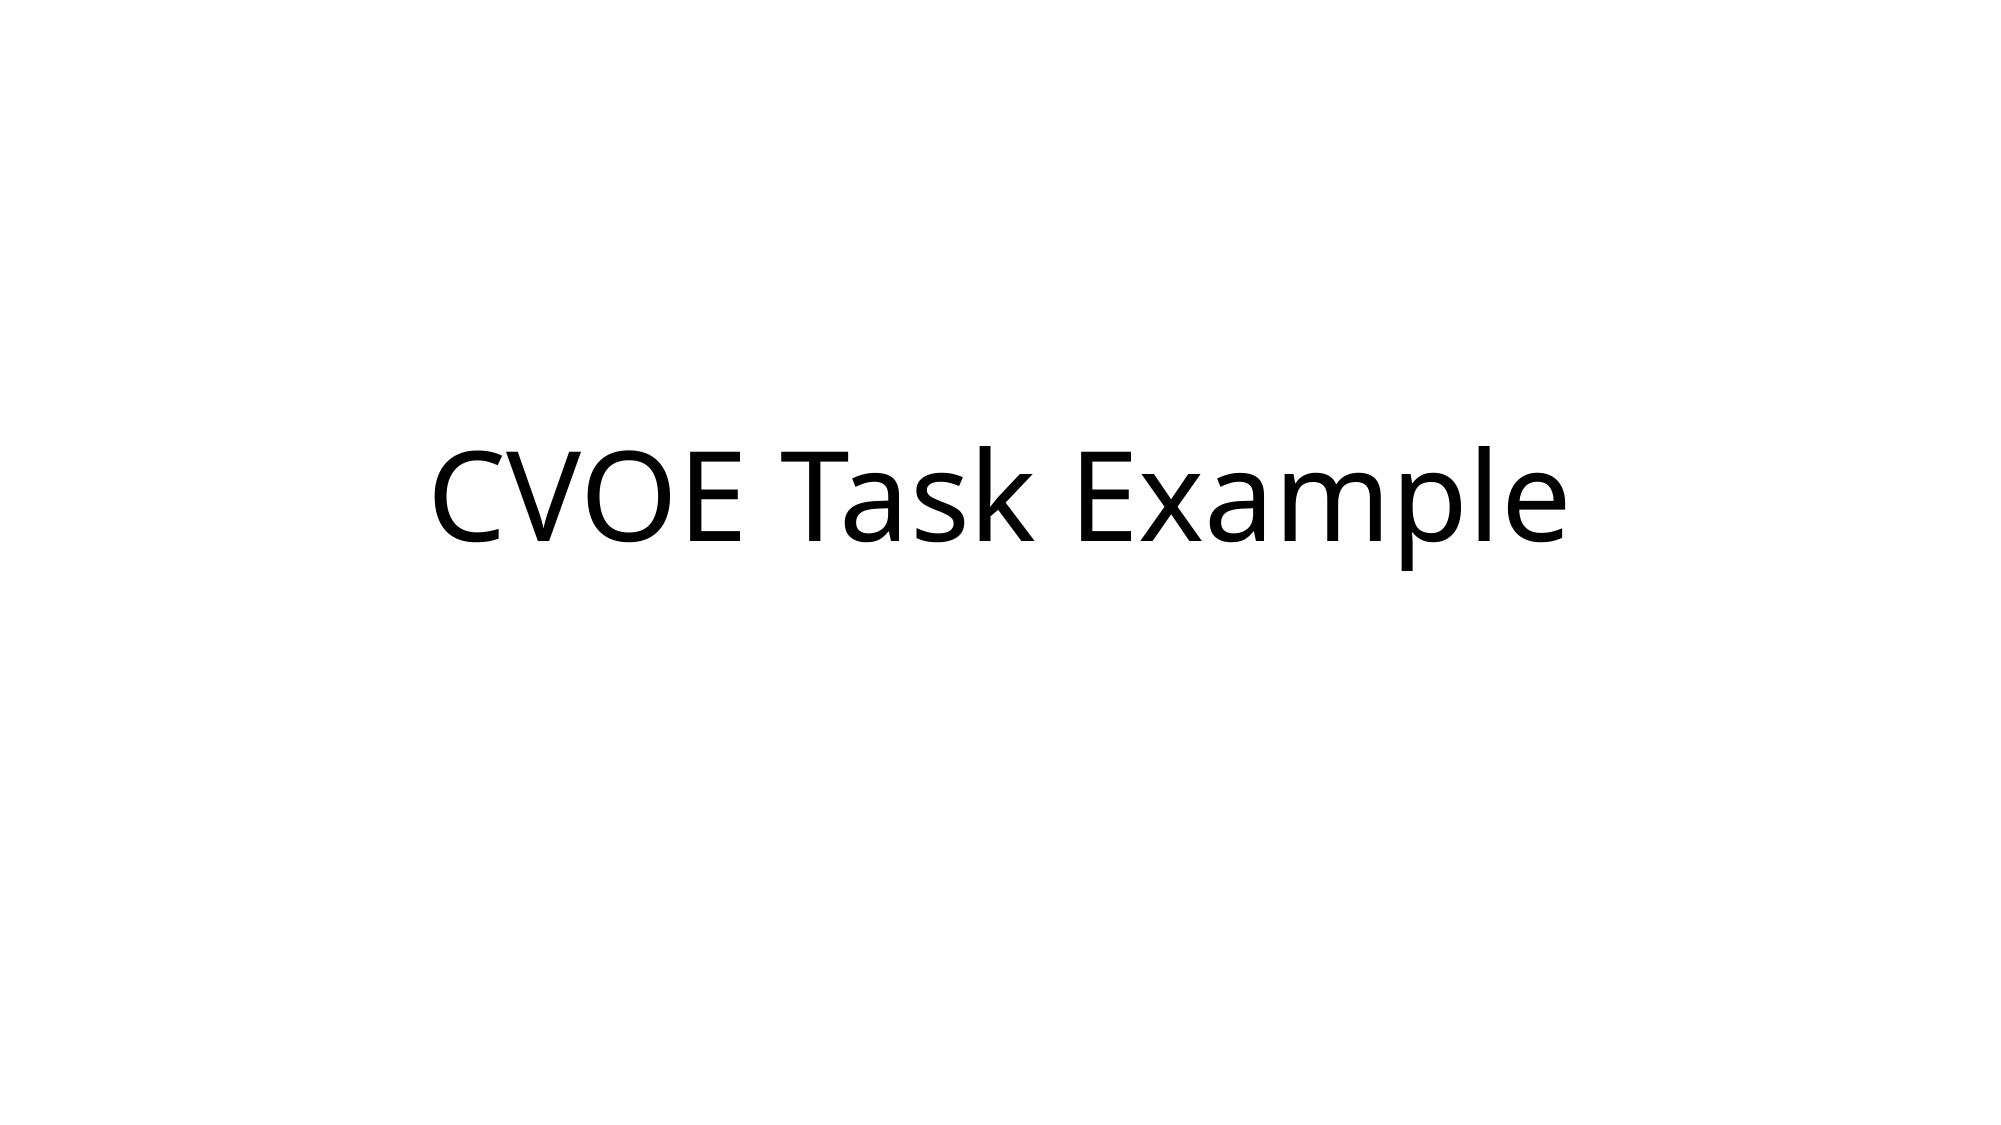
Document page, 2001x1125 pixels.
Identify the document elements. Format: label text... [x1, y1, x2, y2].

title CVOE Task Example [249, 184, 1750, 576]
